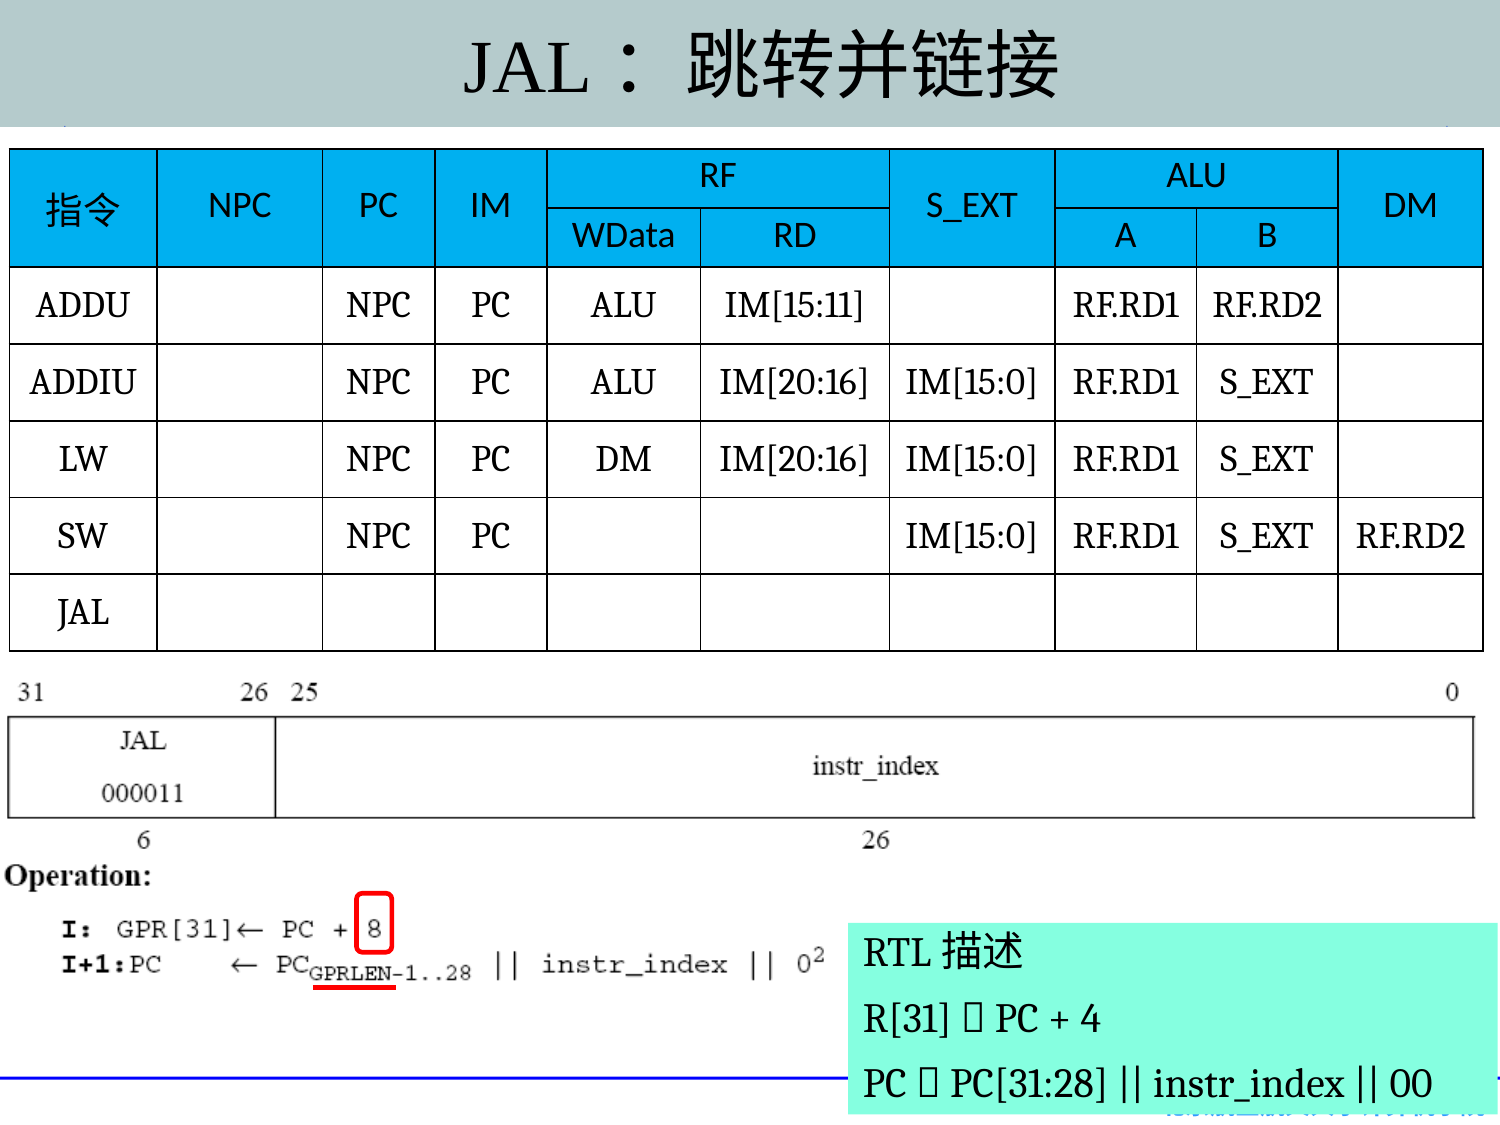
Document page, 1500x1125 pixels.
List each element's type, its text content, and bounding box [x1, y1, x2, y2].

table_cell DM [548, 422, 700, 497]
table_cell S_EXT [1197, 498, 1337, 573]
table_cell NPC [323, 422, 434, 497]
table_cell IM[15:0] [890, 422, 1054, 497]
table_cell IM[15:0] [890, 345, 1054, 420]
table_cell A [1056, 209, 1196, 266]
picture [0, 668, 1483, 856]
table_cell [1339, 345, 1482, 420]
table_cell [158, 345, 322, 420]
table_cell PC [436, 498, 546, 573]
table_cell B [1197, 209, 1337, 266]
table_cell NPC [323, 345, 434, 420]
table_cell NPC [323, 268, 434, 343]
table_cell IM[20:16] [701, 345, 889, 420]
table_cell ALU [548, 345, 700, 420]
table_cell JAL [10, 575, 156, 650]
table_cell [890, 575, 1054, 650]
table_cell [158, 498, 322, 573]
table_cell RF.RD1 [1056, 498, 1196, 573]
table_cell PC [436, 268, 546, 343]
title JAL：跳转并链接 [35, 7, 1489, 118]
table_header RF [548, 150, 889, 207]
table_cell ADDIU [10, 345, 156, 420]
table_cell NPC [323, 498, 434, 573]
table_cell IM[15:0] [890, 498, 1054, 573]
table_header 指令 [10, 150, 156, 266]
table_cell [323, 575, 434, 650]
table_cell S_EXT [1197, 422, 1337, 497]
table_cell [1056, 575, 1196, 650]
table_cell [436, 575, 546, 650]
table_cell ADDU [10, 268, 156, 343]
table_cell PC [436, 422, 546, 497]
table_cell RF.RD2 [1339, 498, 1482, 573]
table_header S_EXT [890, 150, 1054, 266]
picture [0, 0, 1500, 127]
table_cell [158, 268, 322, 343]
picture [0, 857, 833, 985]
table_header ALU [1056, 150, 1337, 207]
table_cell [701, 498, 889, 573]
table_cell [1339, 268, 1482, 343]
table_cell IM[15:11] [701, 268, 889, 343]
table_cell PC [436, 345, 546, 420]
text_box RTL描述 R[31]  PC + 4 PC  PC[31:28] || instr_index || 00 [848, 922, 1498, 1115]
table_cell S_EXT [1197, 345, 1337, 420]
table_cell [701, 575, 889, 650]
table_cell [1197, 575, 1337, 650]
table_header IM [436, 150, 546, 266]
table_cell SW [10, 498, 156, 573]
table_header PC [323, 150, 434, 266]
table_cell RF.RD1 [1056, 422, 1196, 497]
table_cell [158, 422, 322, 497]
table_cell LW [10, 422, 156, 497]
table_cell [1339, 575, 1482, 650]
table_cell [890, 268, 1054, 343]
table_cell RF.RD1 [1056, 268, 1196, 343]
table_cell [1339, 422, 1482, 497]
table_cell [548, 498, 700, 573]
table_cell ALU [548, 268, 700, 343]
table_cell WData [548, 209, 700, 266]
table_header DM [1339, 150, 1482, 266]
table_cell [548, 575, 700, 650]
table_cell [158, 575, 322, 650]
table_cell RF.RD1 [1056, 345, 1196, 420]
table_cell IM[20:16] [701, 422, 889, 497]
table_cell RF.RD2 [1197, 268, 1337, 343]
table_cell RD [701, 209, 889, 266]
table_header NPC [158, 150, 322, 266]
